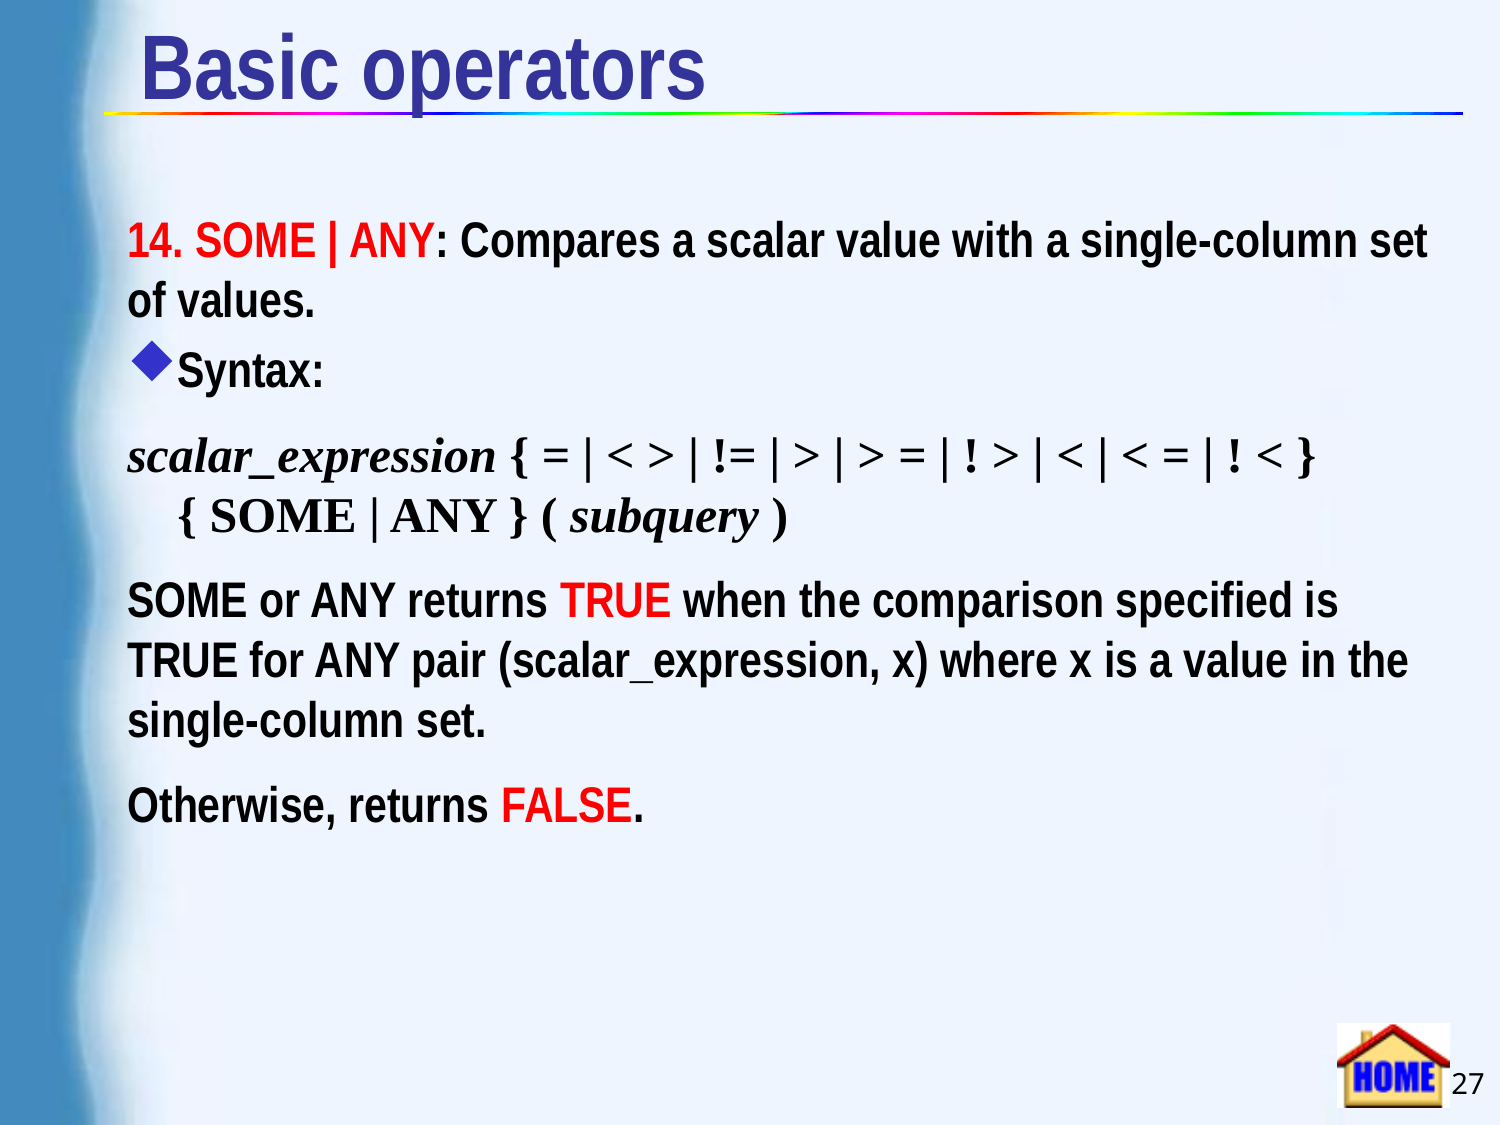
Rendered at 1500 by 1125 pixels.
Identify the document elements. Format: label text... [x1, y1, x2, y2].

text_box 14. SOME | ANY: Compares a scalar value with a single-column set of values. Syntax: scalar_expression { = | < > | != | > | > = | ! > | < | < = | ! < } { SOME | ANY } ( subquery ) SOME or ANY returns TRUE when the comparison specified is TRUE for ANY pair (scalar_expression, x) where x is a value in the single-column set. Otherwise, returns FALSE. [112, 199, 1450, 840]
title Basic operators [125, 12, 1404, 125]
slide_number 27 [1452, 1037, 1500, 1113]
picture [0, 0, 1500, 1125]
